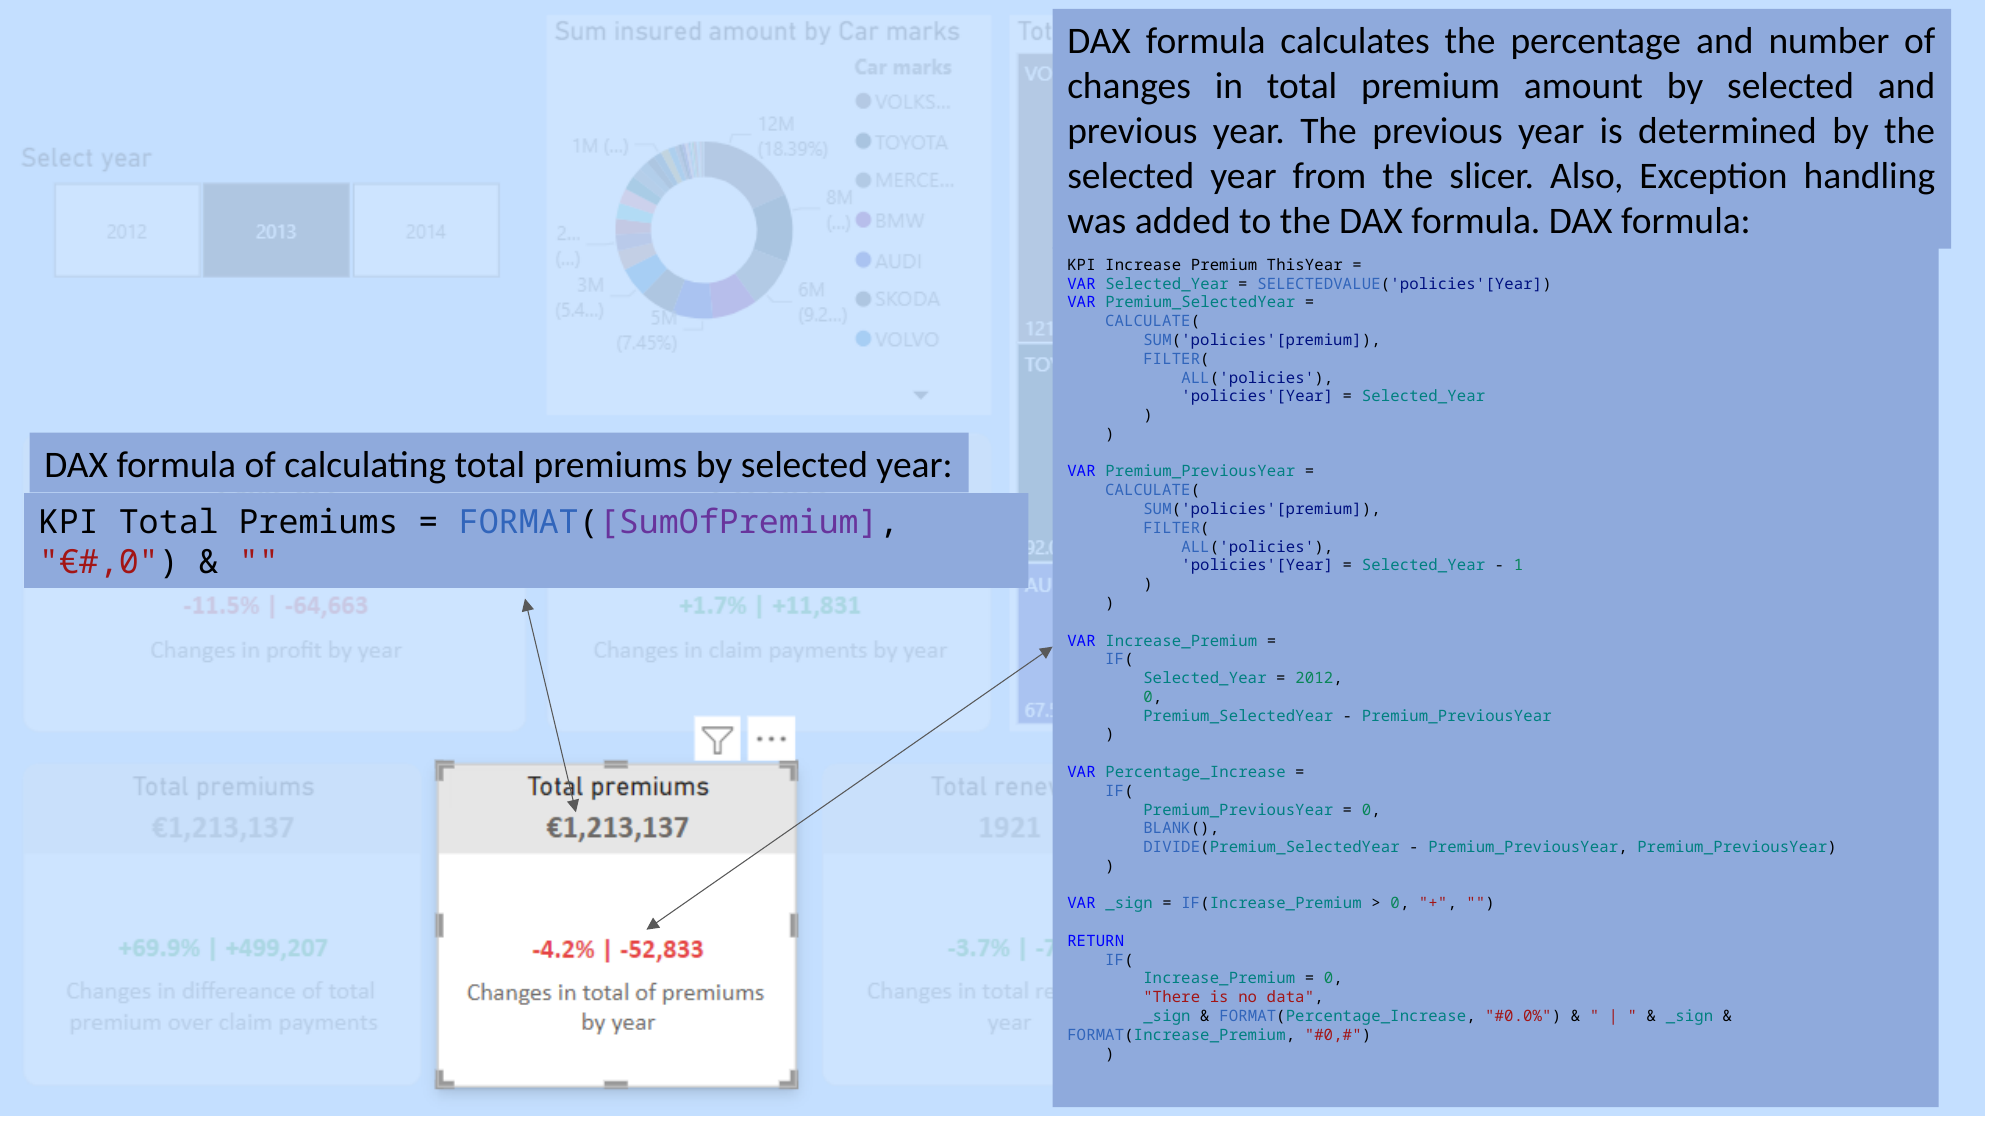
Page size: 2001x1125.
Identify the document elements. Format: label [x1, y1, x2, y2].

text_box [646, 646, 1053, 930]
picture [0, 0, 1985, 1116]
text_box [524, 598, 576, 813]
